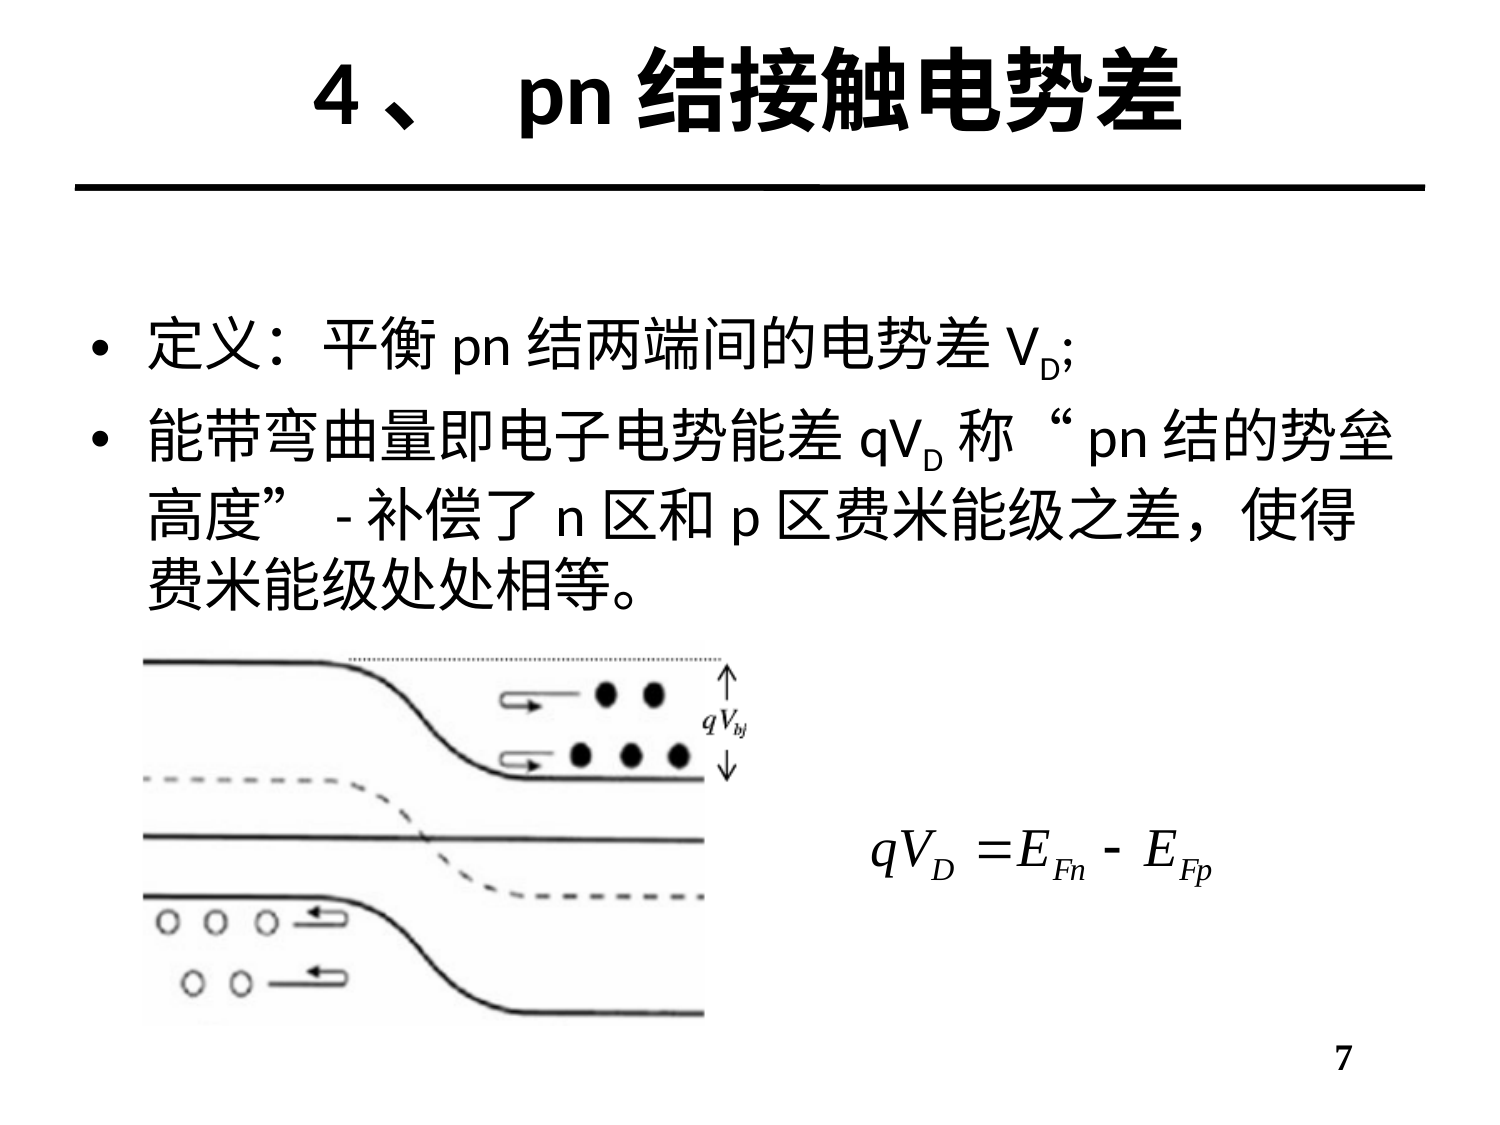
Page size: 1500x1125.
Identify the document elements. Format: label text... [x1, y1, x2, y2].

picture [120, 640, 751, 1027]
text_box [862, 811, 1228, 899]
slide_number 7 [1187, 1025, 1500, 1100]
list 定义：平衡pn结两端间的电势差VD; 能带弯曲量即电子电势能差qVD称“pn结的势垒高度”-补偿了n区和p区费米能级之差，使得费米能级处处相等。 [75, 299, 1425, 686]
title 4、 pn结接触电势差 [75, 12, 1425, 163]
